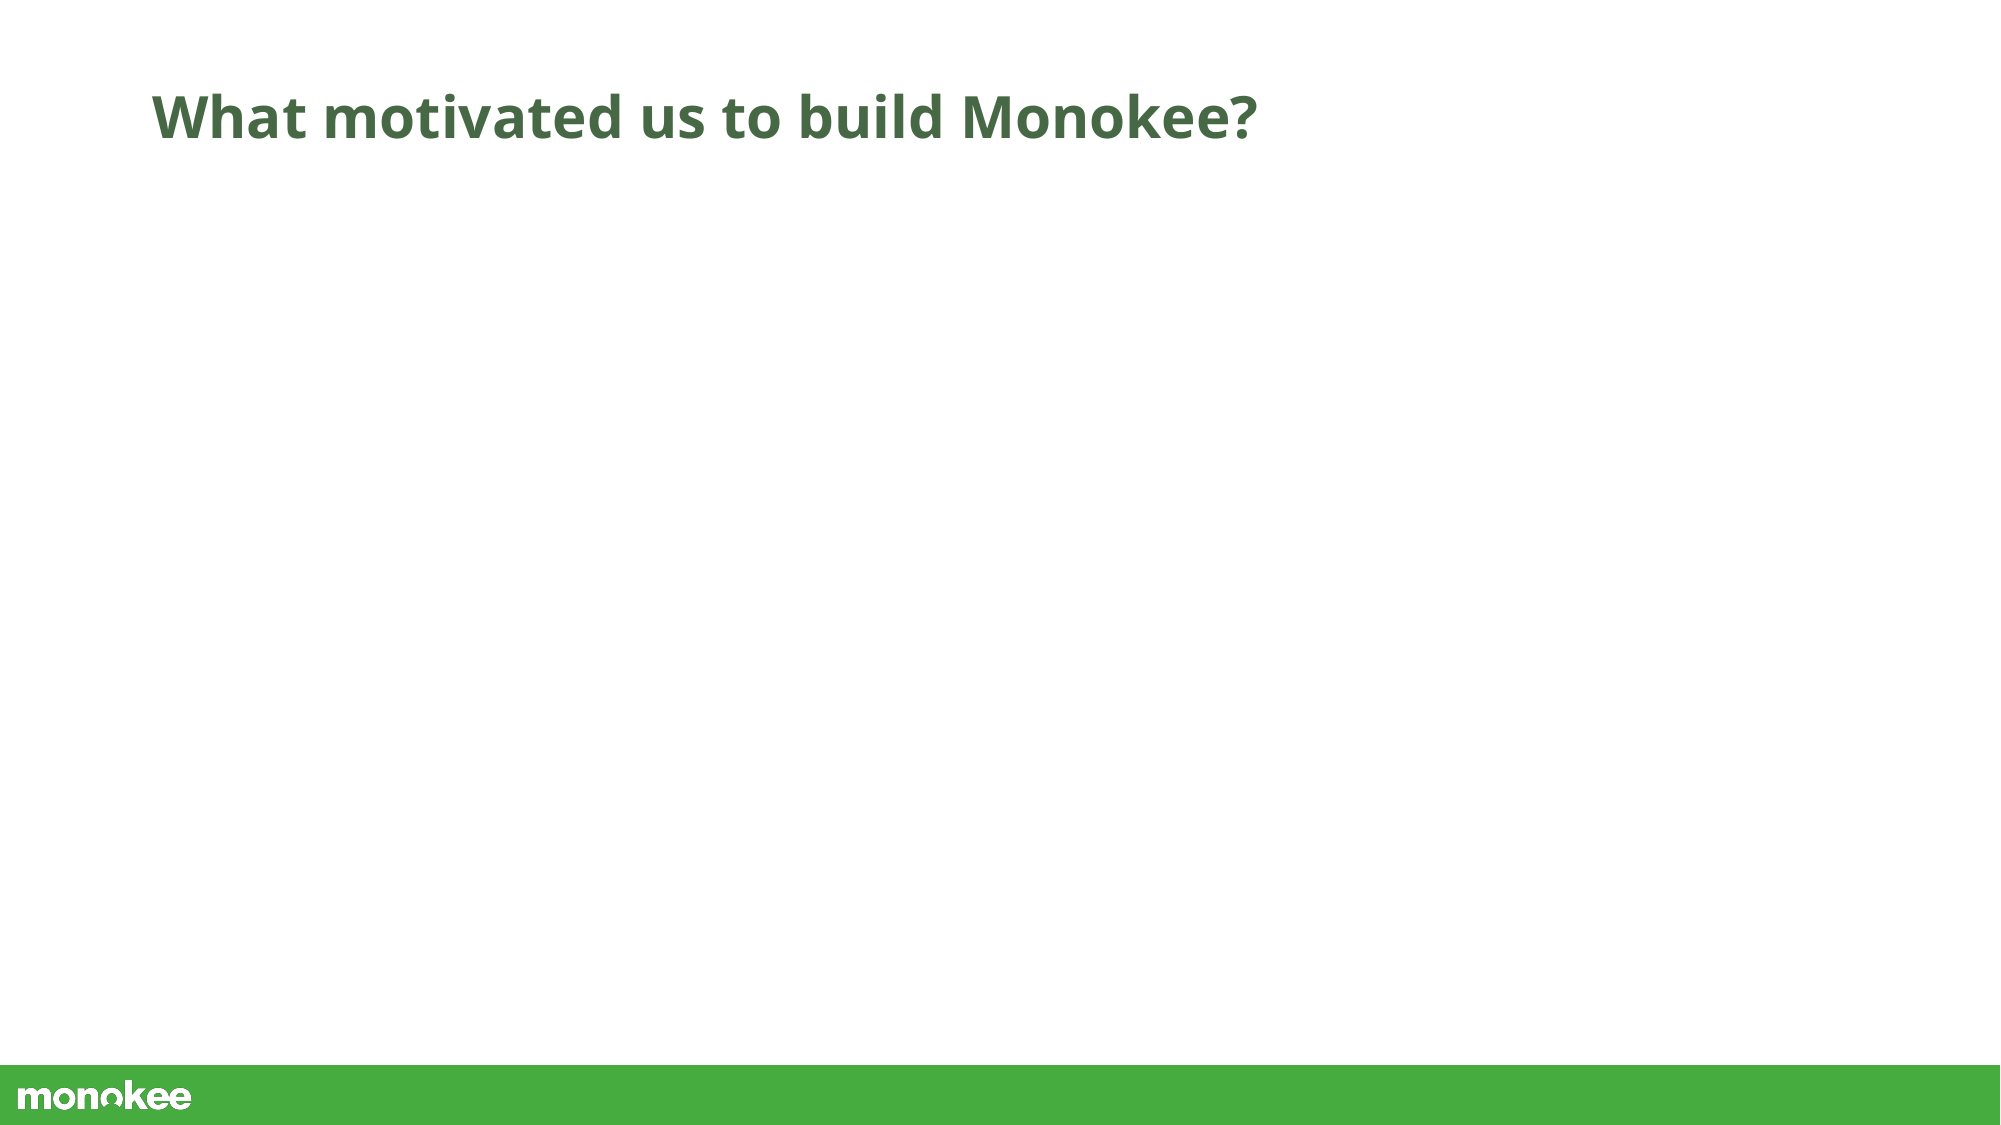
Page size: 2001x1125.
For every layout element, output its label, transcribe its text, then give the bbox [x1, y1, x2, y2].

title What motivated us to build Monokee? [137, 59, 1863, 179]
picture [17, 1080, 192, 1110]
